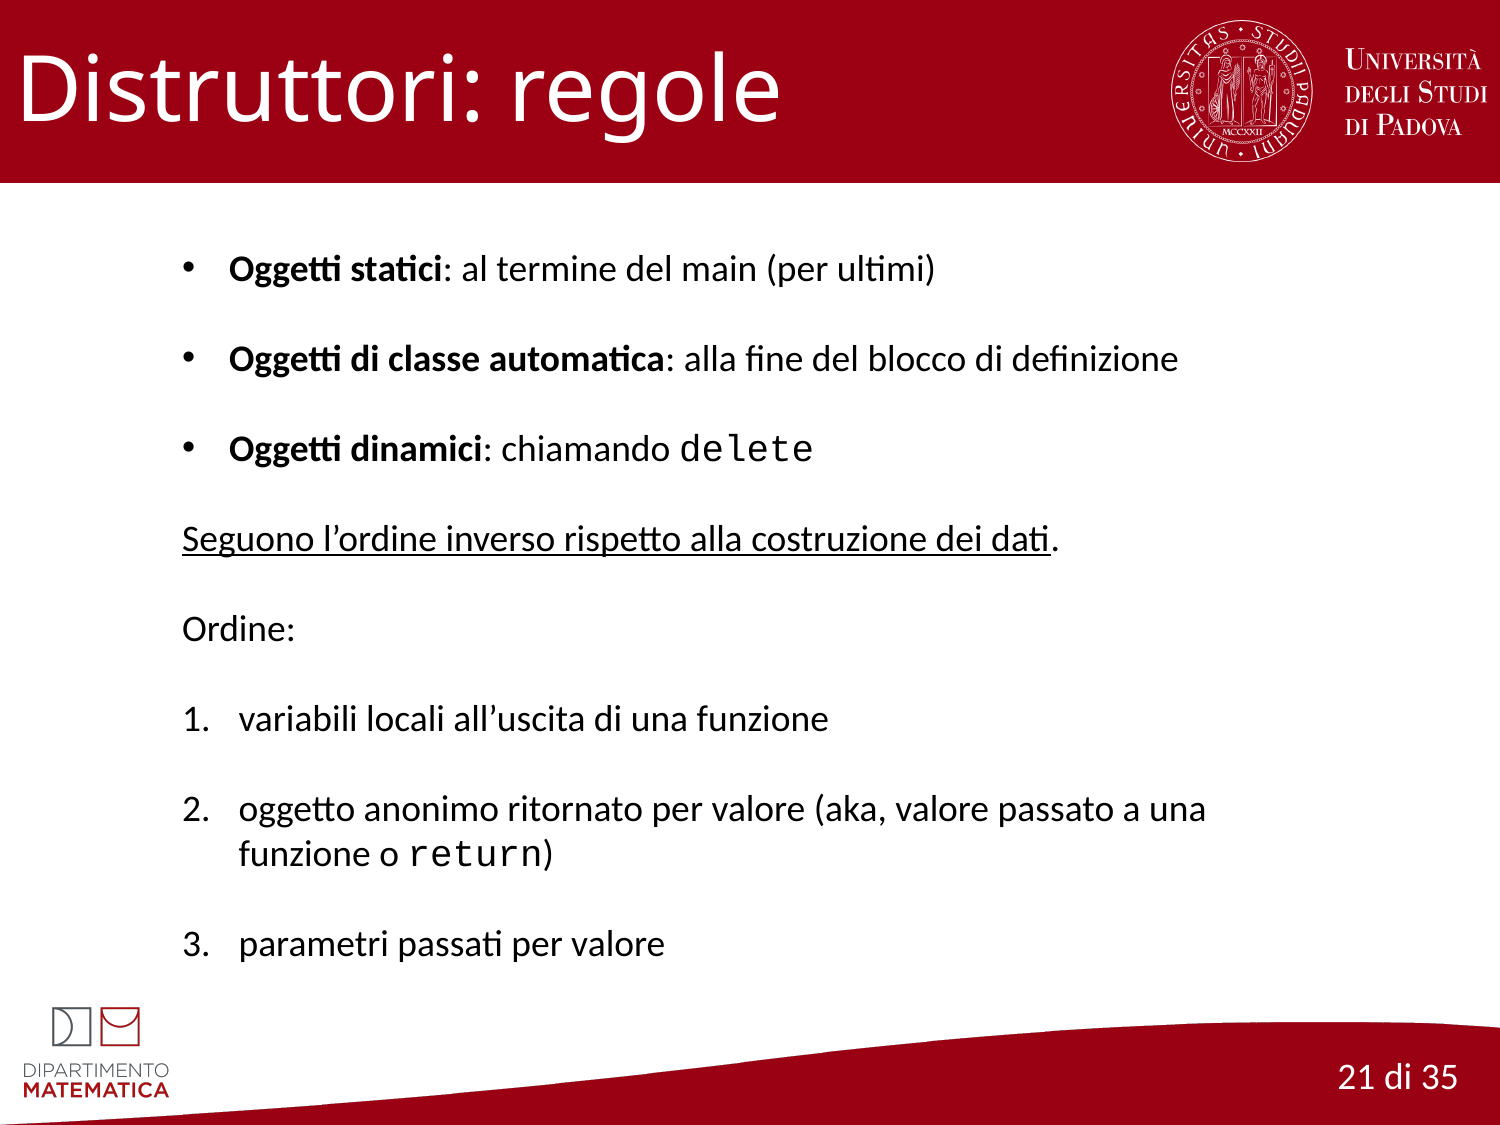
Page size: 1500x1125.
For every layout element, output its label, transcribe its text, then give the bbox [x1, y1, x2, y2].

text_box Oggetti statici: al termine del main (per ultimi) Oggetti di classe automatica: alla fine del blocco di definizione Oggetti dinamici: chiamando delete Seguono l’ordine inverso rispetto alla costruzione dei dati. Ordine: variabili locali all’uscita di una funzione oggetto anonimo ritornato per valore (aka, valore passato a una funzione o return) parametri passati per valore [167, 236, 1261, 1016]
slide_number 21 di 35 [1136, 1044, 1474, 1104]
picture [0, 1007, 1500, 1125]
title Distruttori: regole [0, 0, 1159, 183]
picture [1171, 20, 1487, 162]
